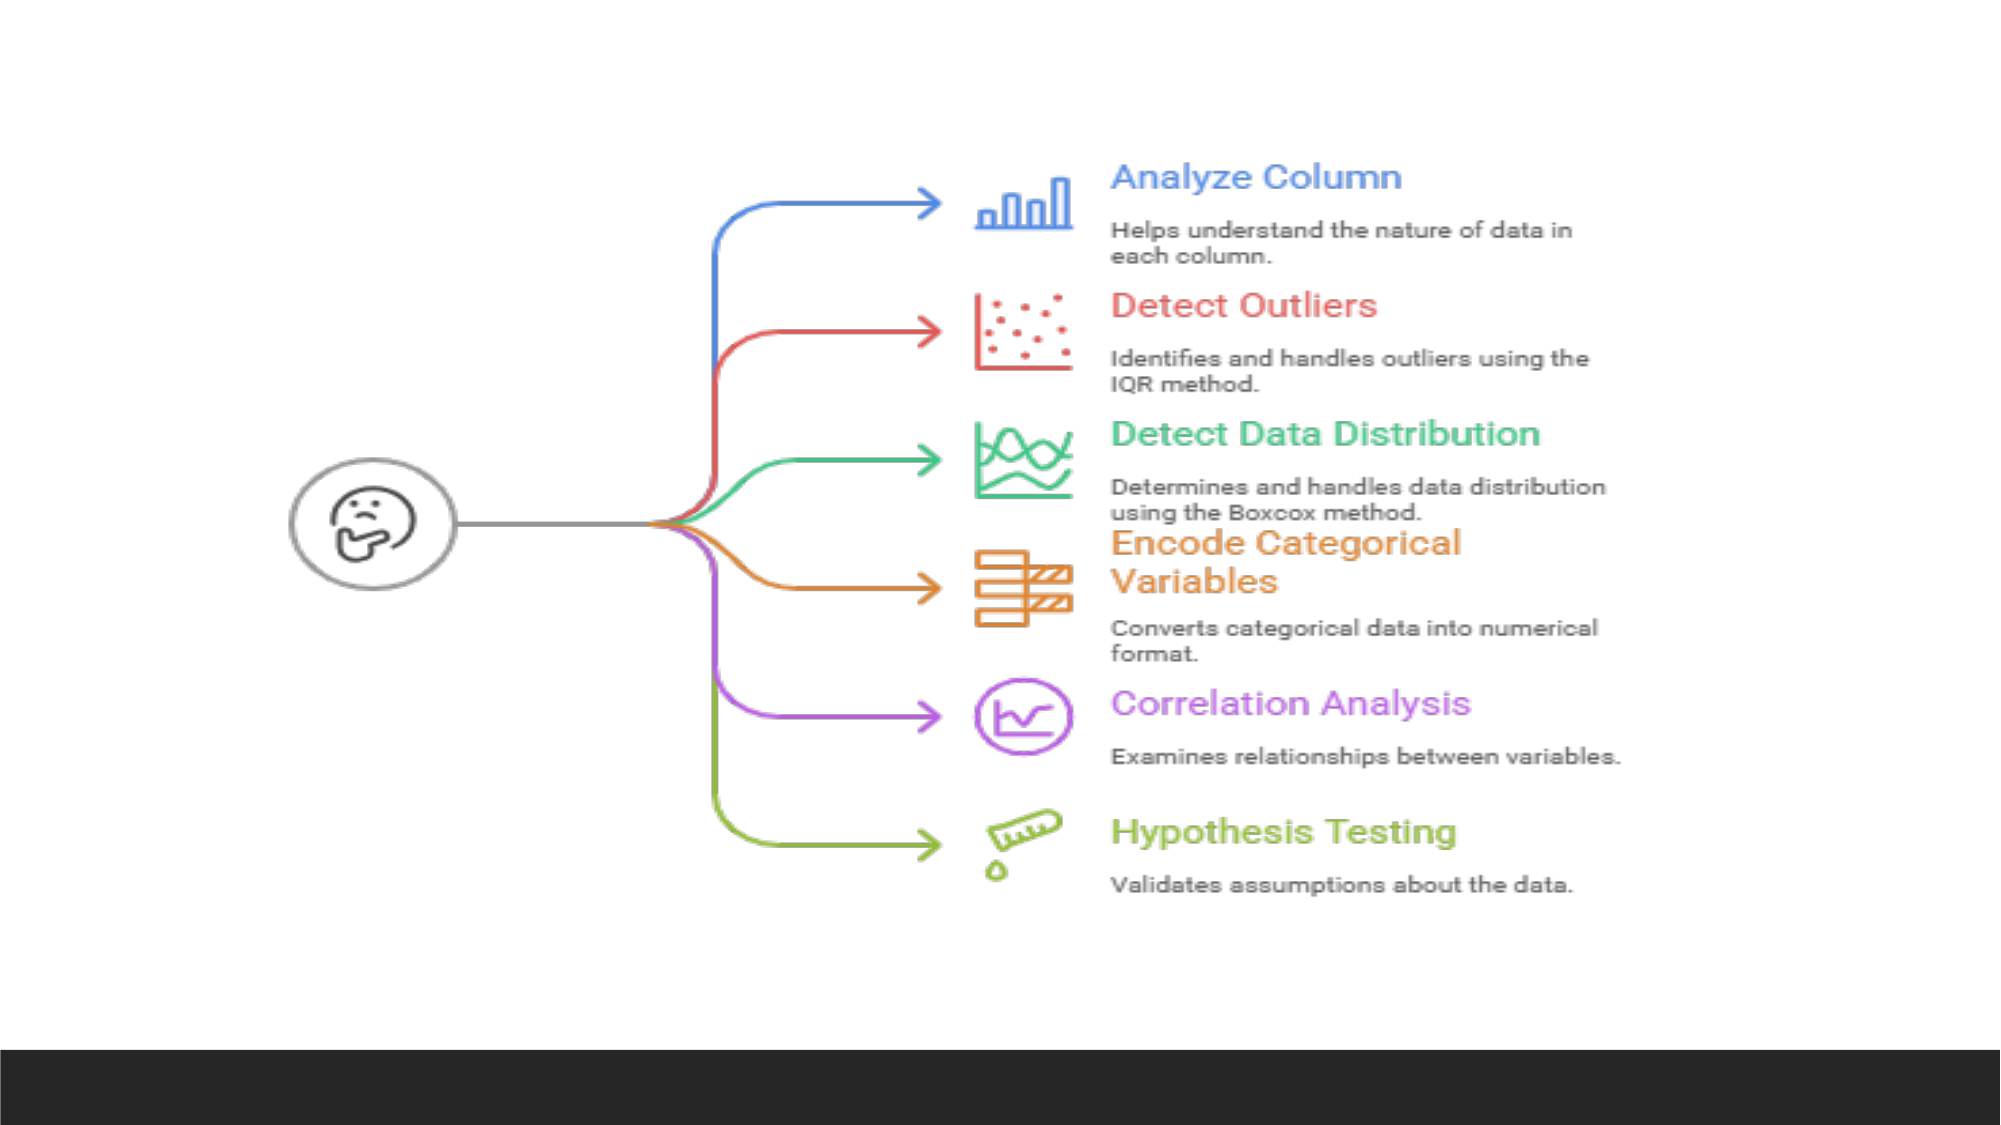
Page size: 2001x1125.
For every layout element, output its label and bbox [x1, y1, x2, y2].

picture [0, 60, 1774, 1065]
